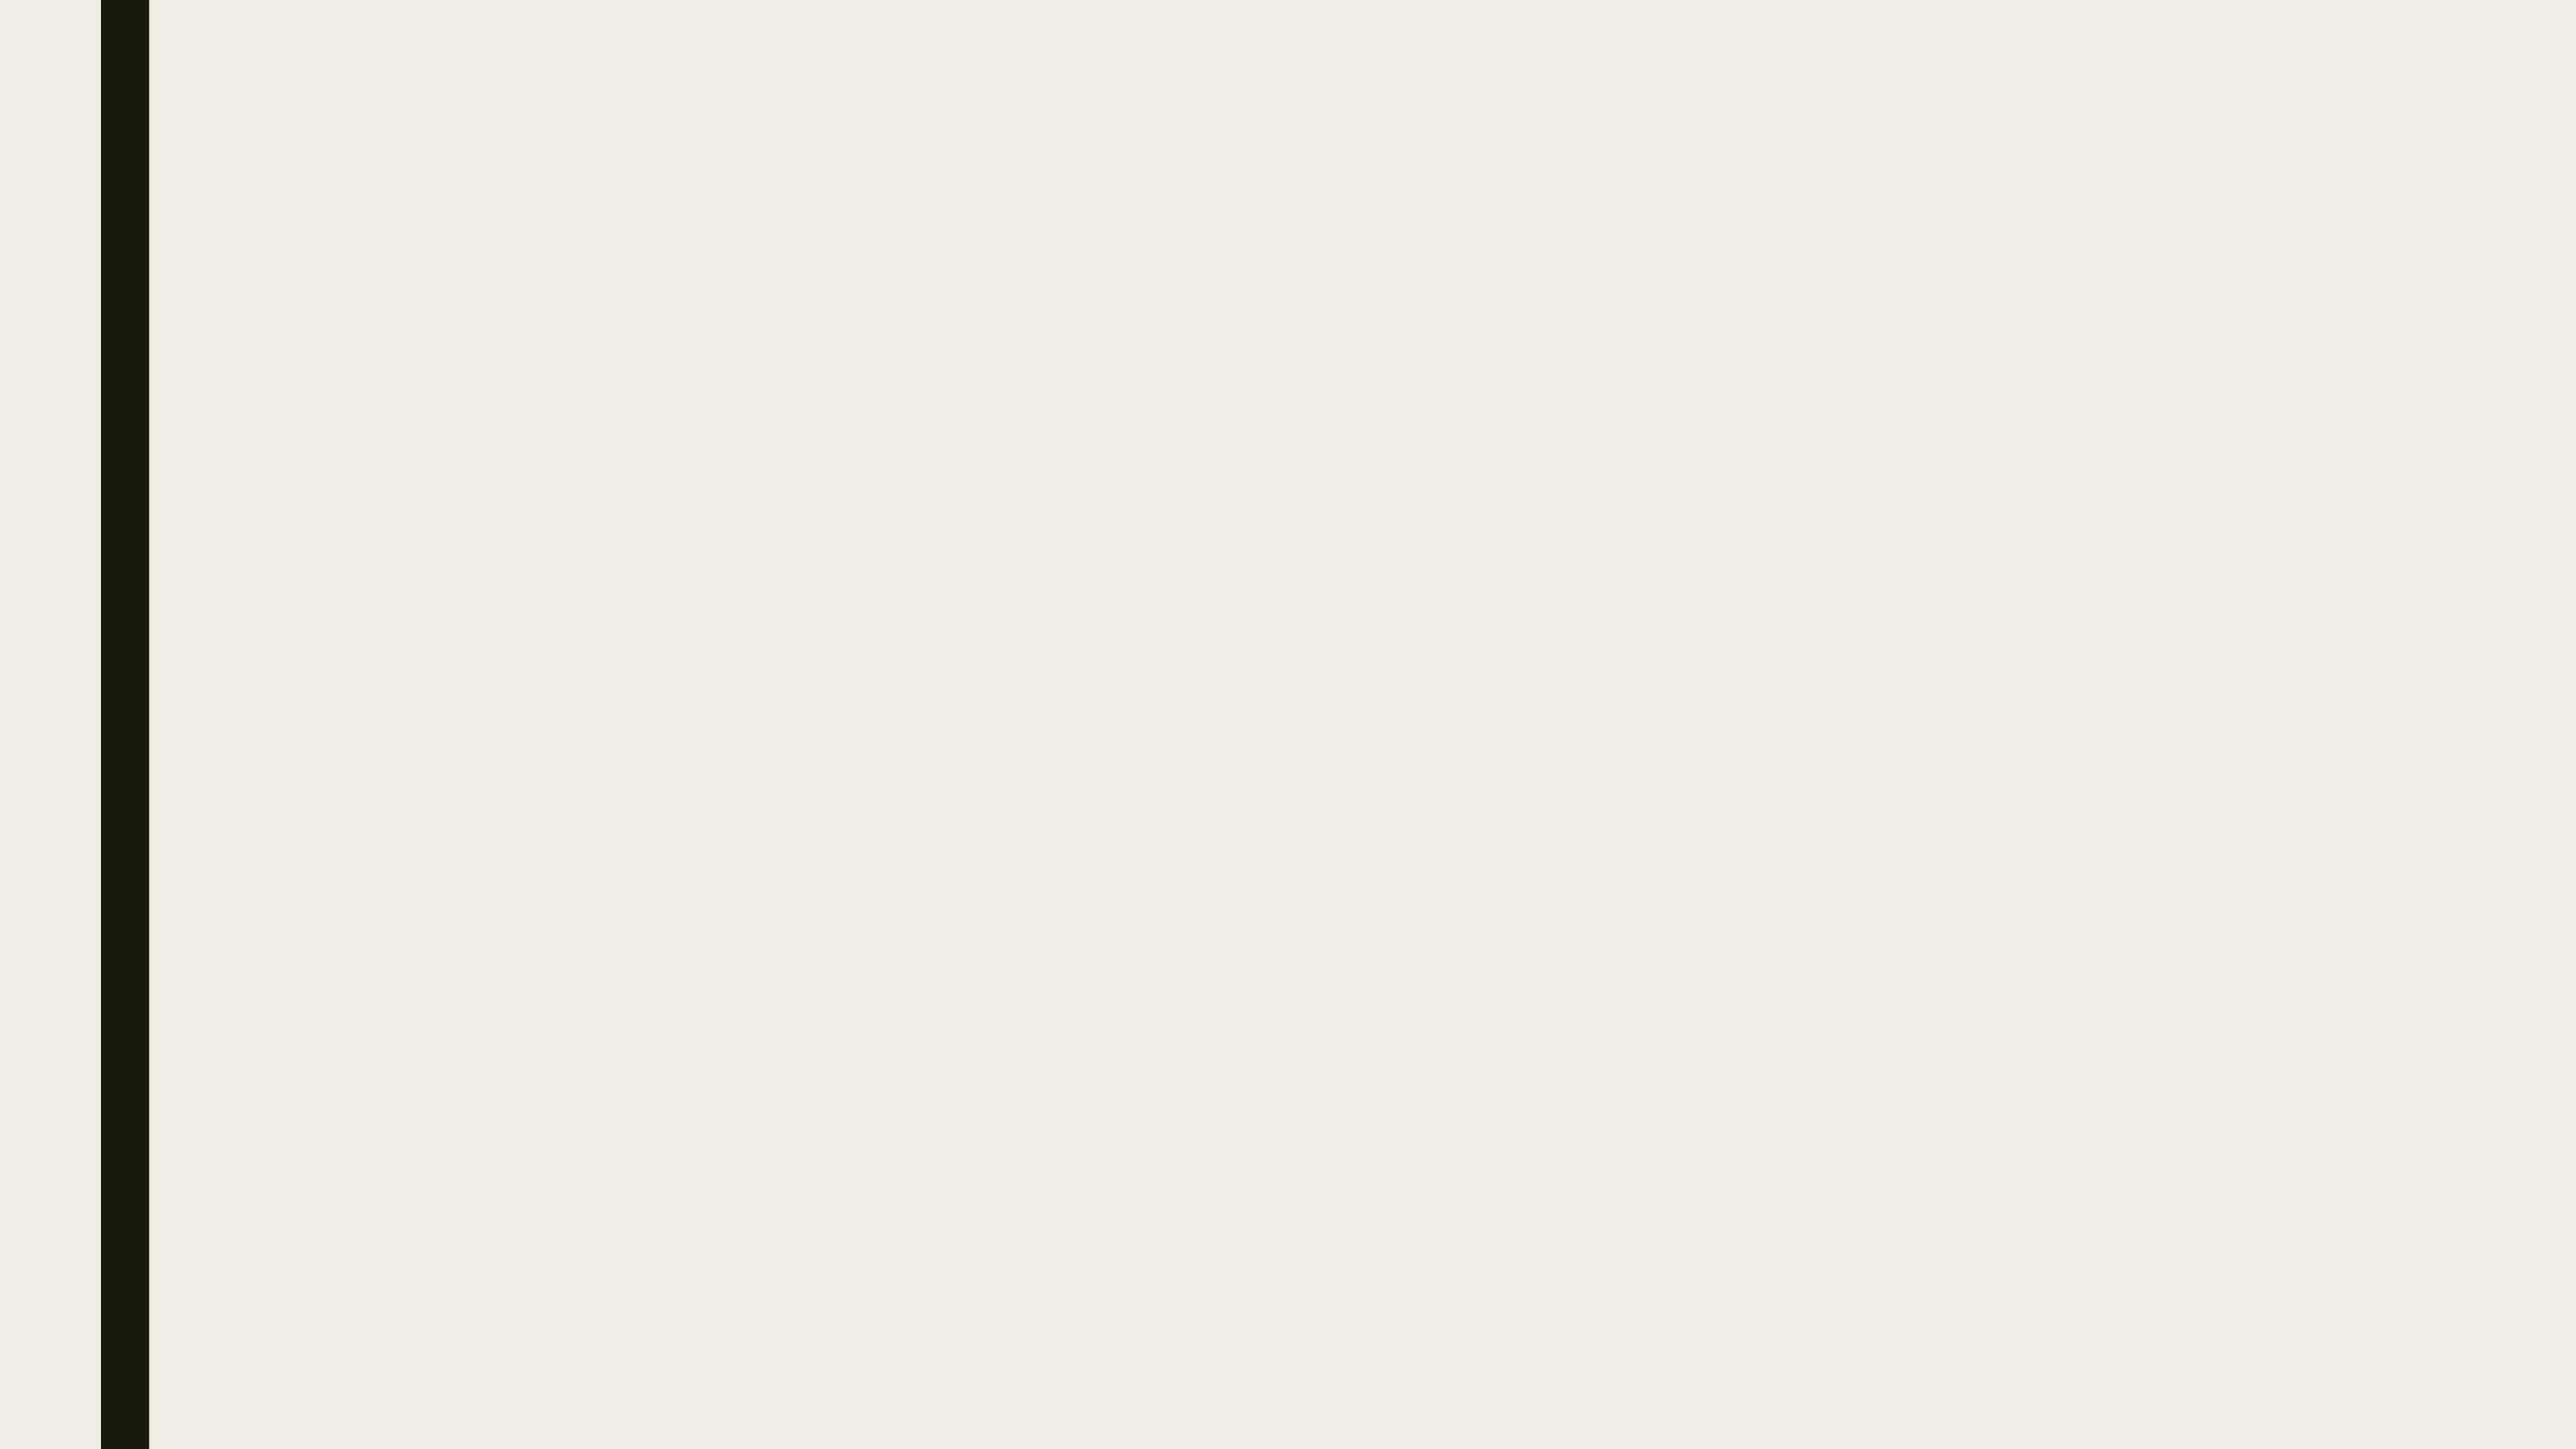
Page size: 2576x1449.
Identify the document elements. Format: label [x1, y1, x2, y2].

picture [53, 157, 2523, 1293]
